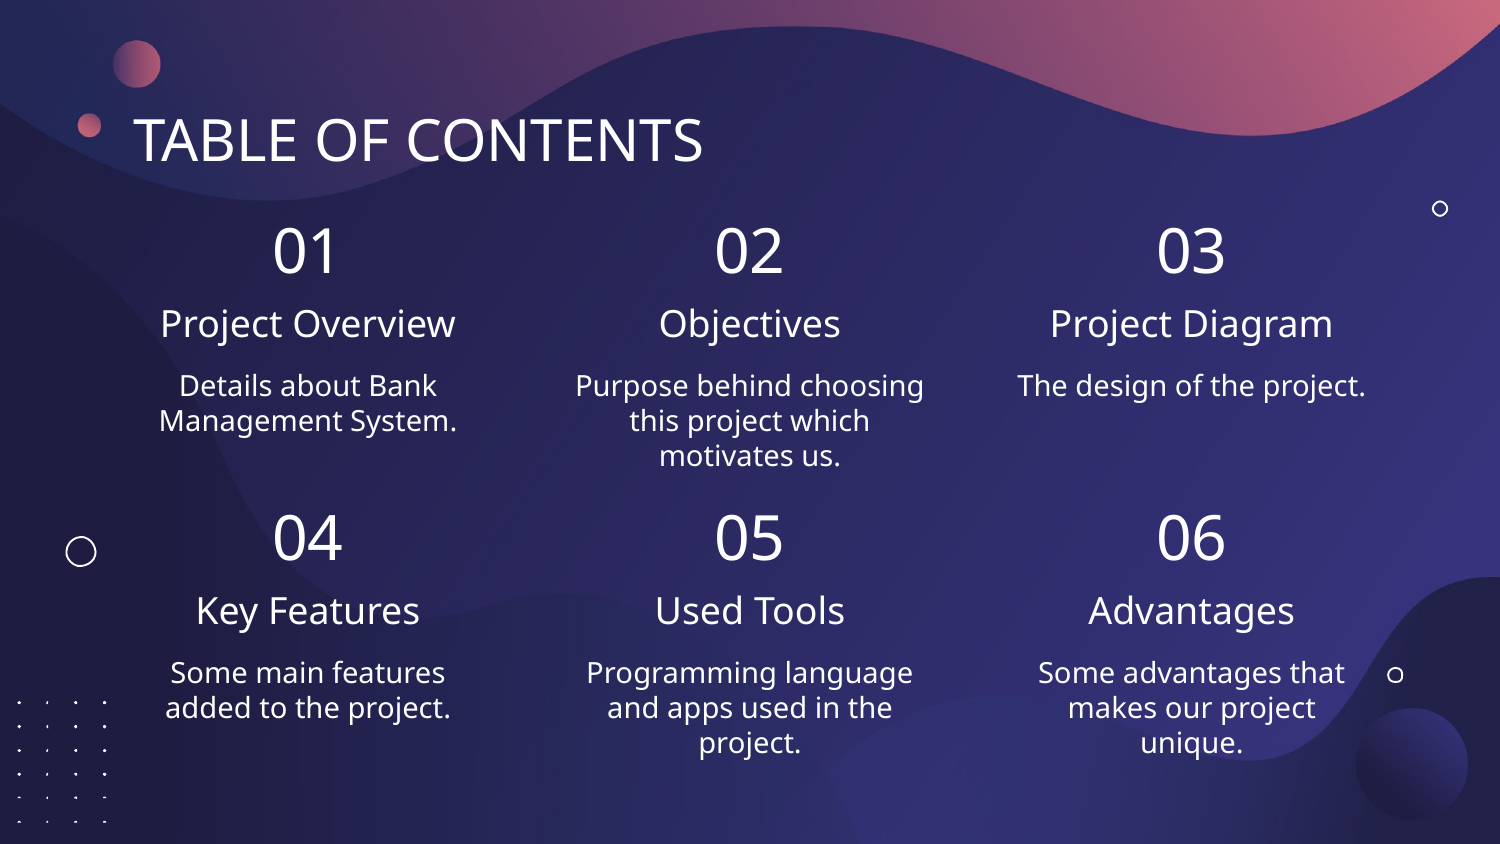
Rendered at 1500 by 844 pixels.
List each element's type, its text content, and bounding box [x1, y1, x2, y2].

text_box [64, 201, 1448, 683]
subtitle Some advantages that makes our project unique. [1001, 691, 1382, 743]
subtitle Some main features added to the project. [118, 691, 499, 743]
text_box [16, 700, 107, 823]
picture [0, 0, 1500, 844]
title TABLE OF CONTENTS [118, 88, 1382, 183]
subtitle Programming language and apps used in the project. [560, 691, 941, 743]
